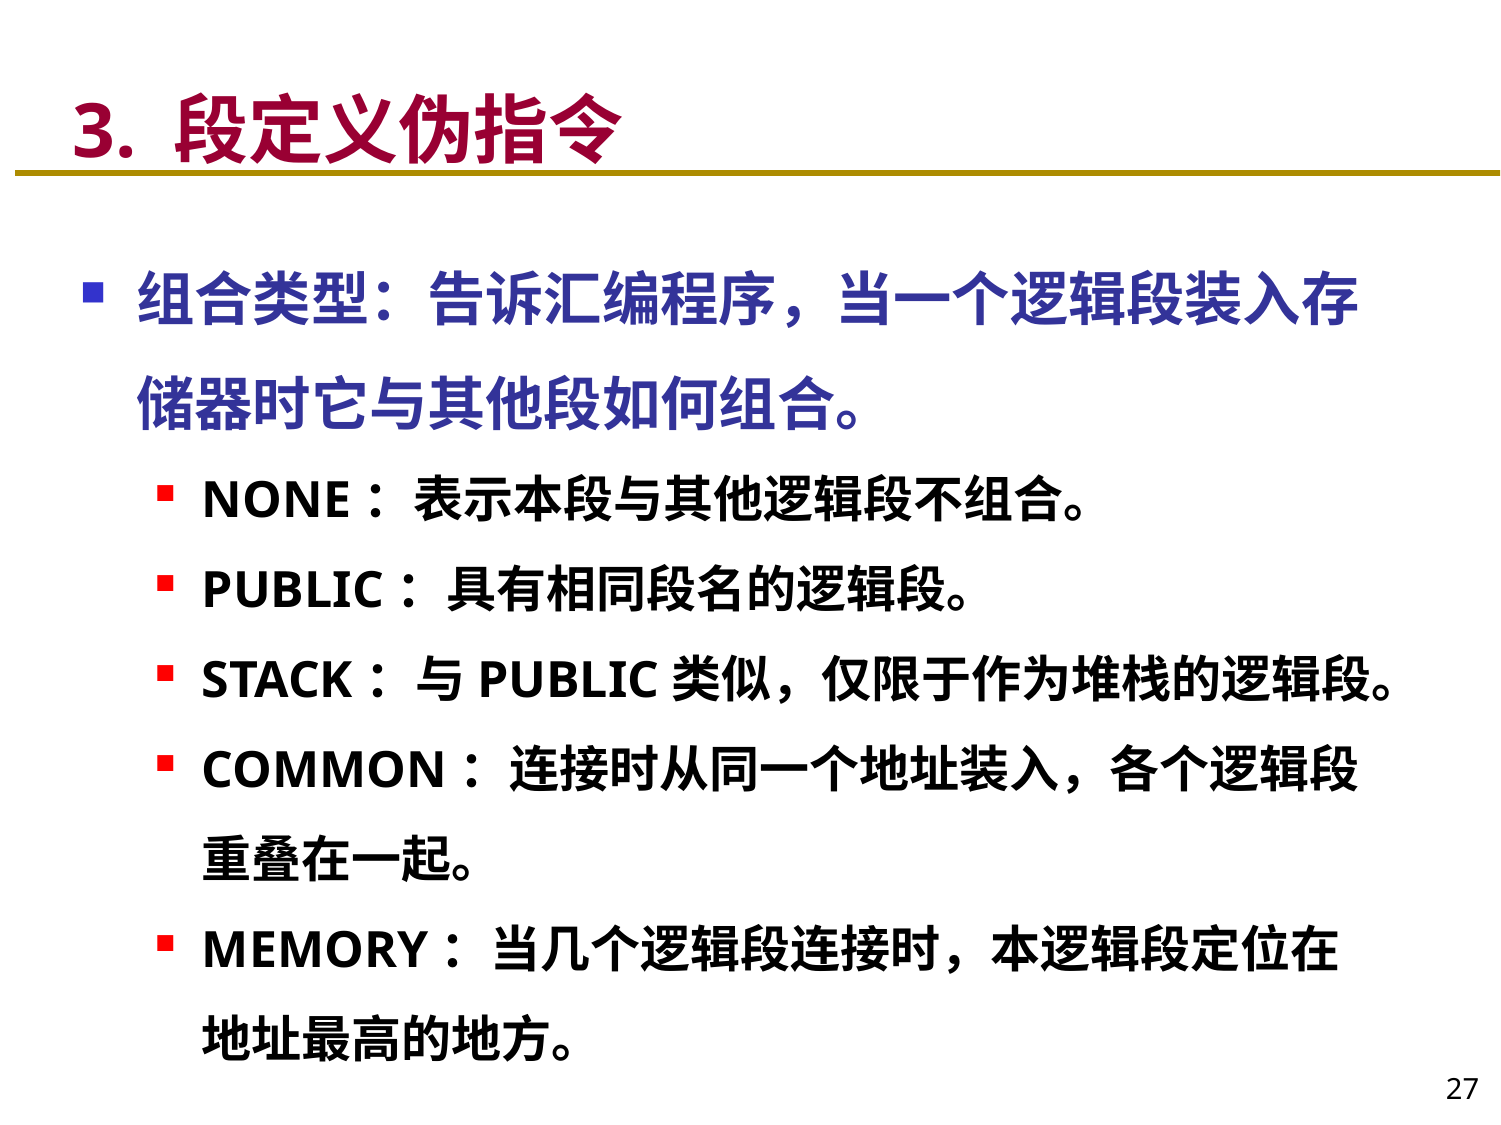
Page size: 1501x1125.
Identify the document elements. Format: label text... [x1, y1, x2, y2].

slide_number 27 [1387, 1042, 1495, 1118]
title 3. 段定义伪指令 [56, 42, 1316, 181]
list 组合类型：告诉汇编程序，当一个逻辑段装入存储器时它与其他段如何组合。 NONE：表示本段与其他逻辑段不组合。 PUBLIC：具有相同段名的逻辑段。 STACK：与PUBLIC类似，仅限于作为堆栈的逻辑段。 COMMON：连接时从同一个地址装入，各个逻辑段重叠在一起。 MEMORY：当几个逻辑段连接时，本逻辑段定位在地址最高的地方。 [65, 219, 1389, 988]
